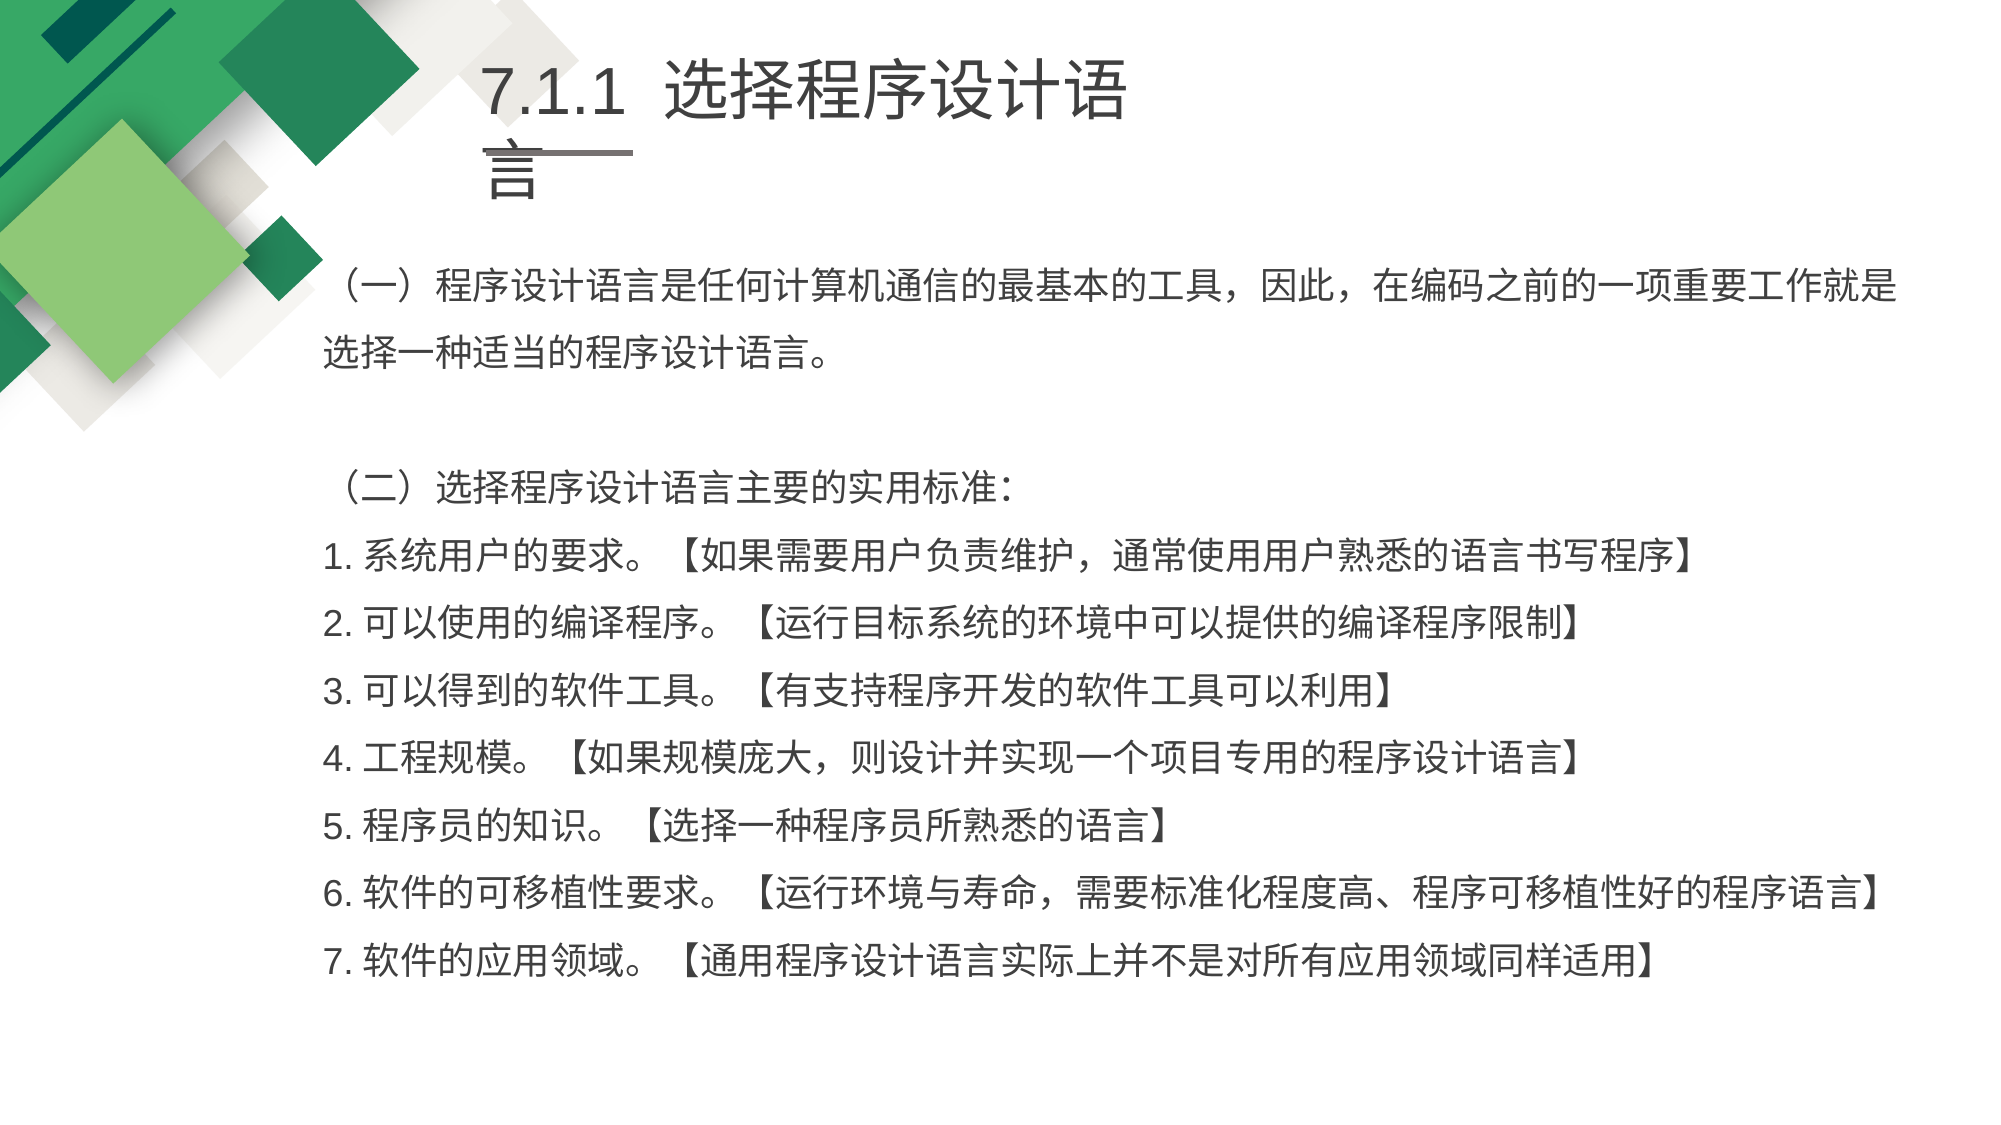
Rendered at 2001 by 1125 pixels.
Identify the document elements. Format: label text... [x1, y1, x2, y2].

text_box 7.1.1 选择程序设计语言 [464, 40, 1204, 216]
text_box （一）程序设计语言是任何计算机通信的最基本的工具，因此，在编码之前的一项重要工作就是选择一种适当的程序设计语言。 （二）选择程序设计语言主要的实用标准： 1.系统用户的要求。【如果需要用户负责维护，通常使用用户熟悉的语言书写程序】 2.可以使用的编译程序。【运行目标系统的环境中可以提供的编译程序限制】 3.可以得到的软件工具。【有支持程序开发的软件工具可以利用】 4.工程规模。【如果规模庞大，则设计并实现一个项目专用的程序设计语言】 5.程序员的知识。【选择一种程序员所熟悉的语言】 6.软件的可移植性要求。【运行环境与寿命，需要标准化程度高、程序可移植性好的程序语言】 7.软件的应用领域。【通用程序设计语言实际上并不是对所有应用领域同样适用】 [307, 232, 1917, 990]
